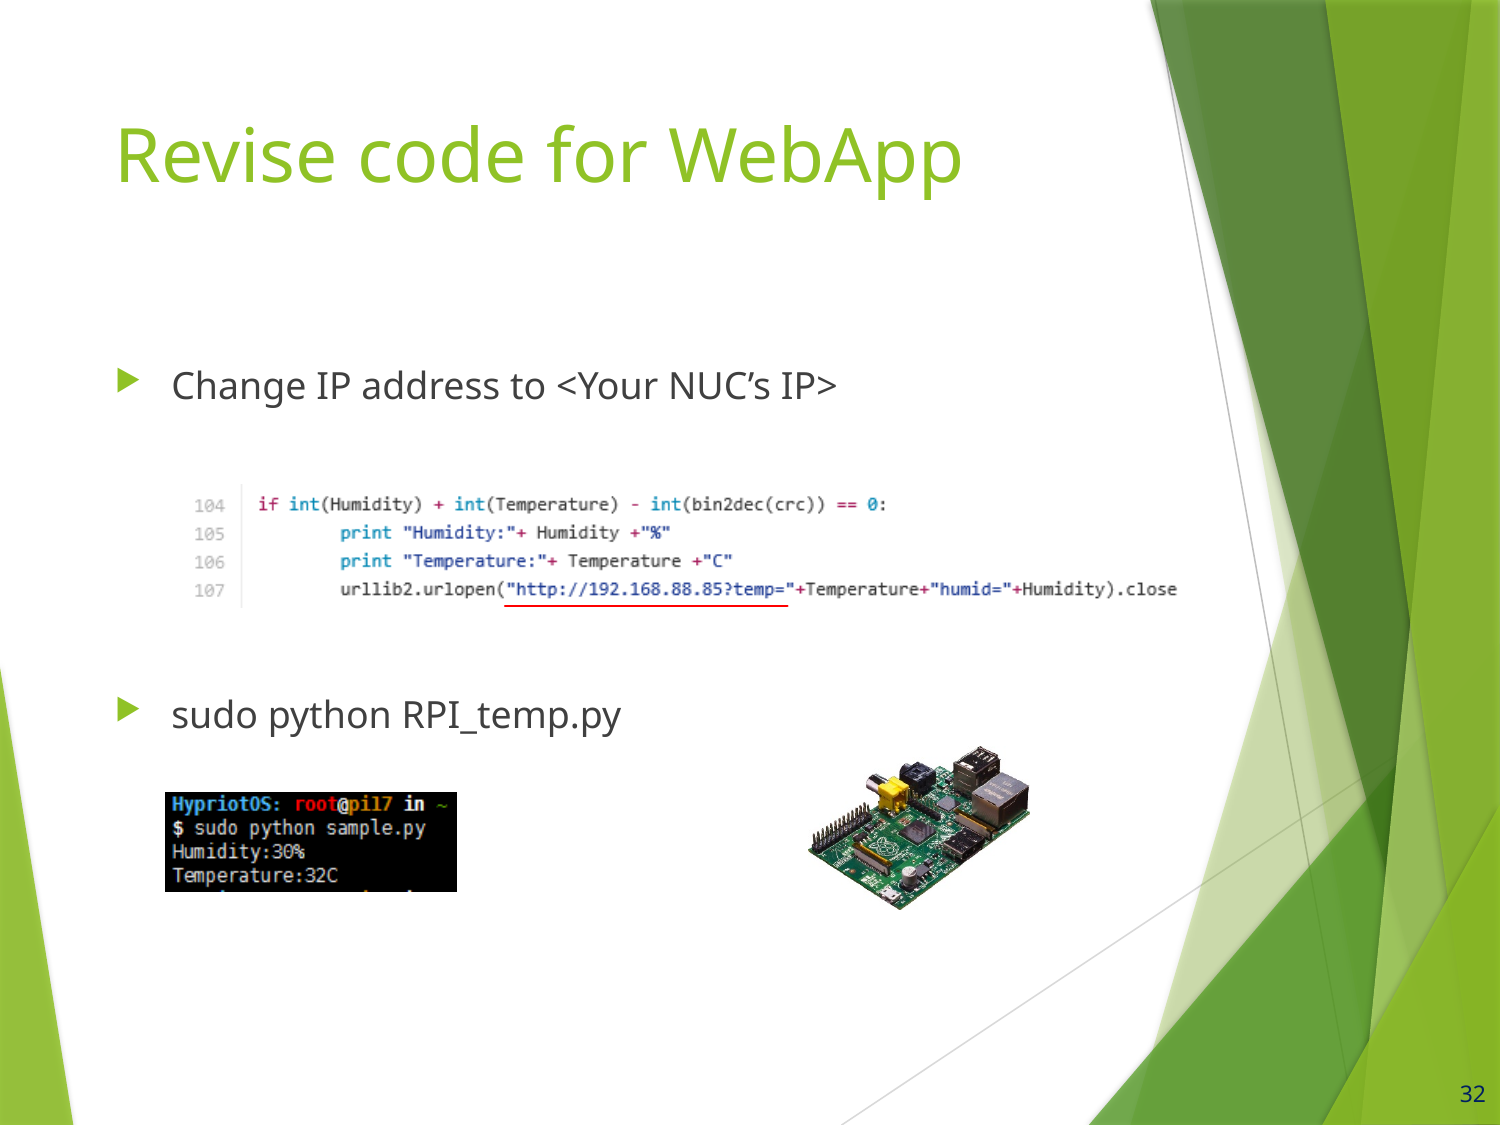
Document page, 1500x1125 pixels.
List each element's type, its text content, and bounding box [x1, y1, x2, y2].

picture [808, 746, 1031, 911]
picture [165, 792, 458, 892]
list Change IP address to <Your NUC’s IP> sudo python RPI_temp.py [99, 354, 1142, 992]
title Revise code for WebApp [99, 99, 1142, 317]
picture [180, 483, 1210, 609]
slide_number 32 [1417, 1065, 1500, 1125]
